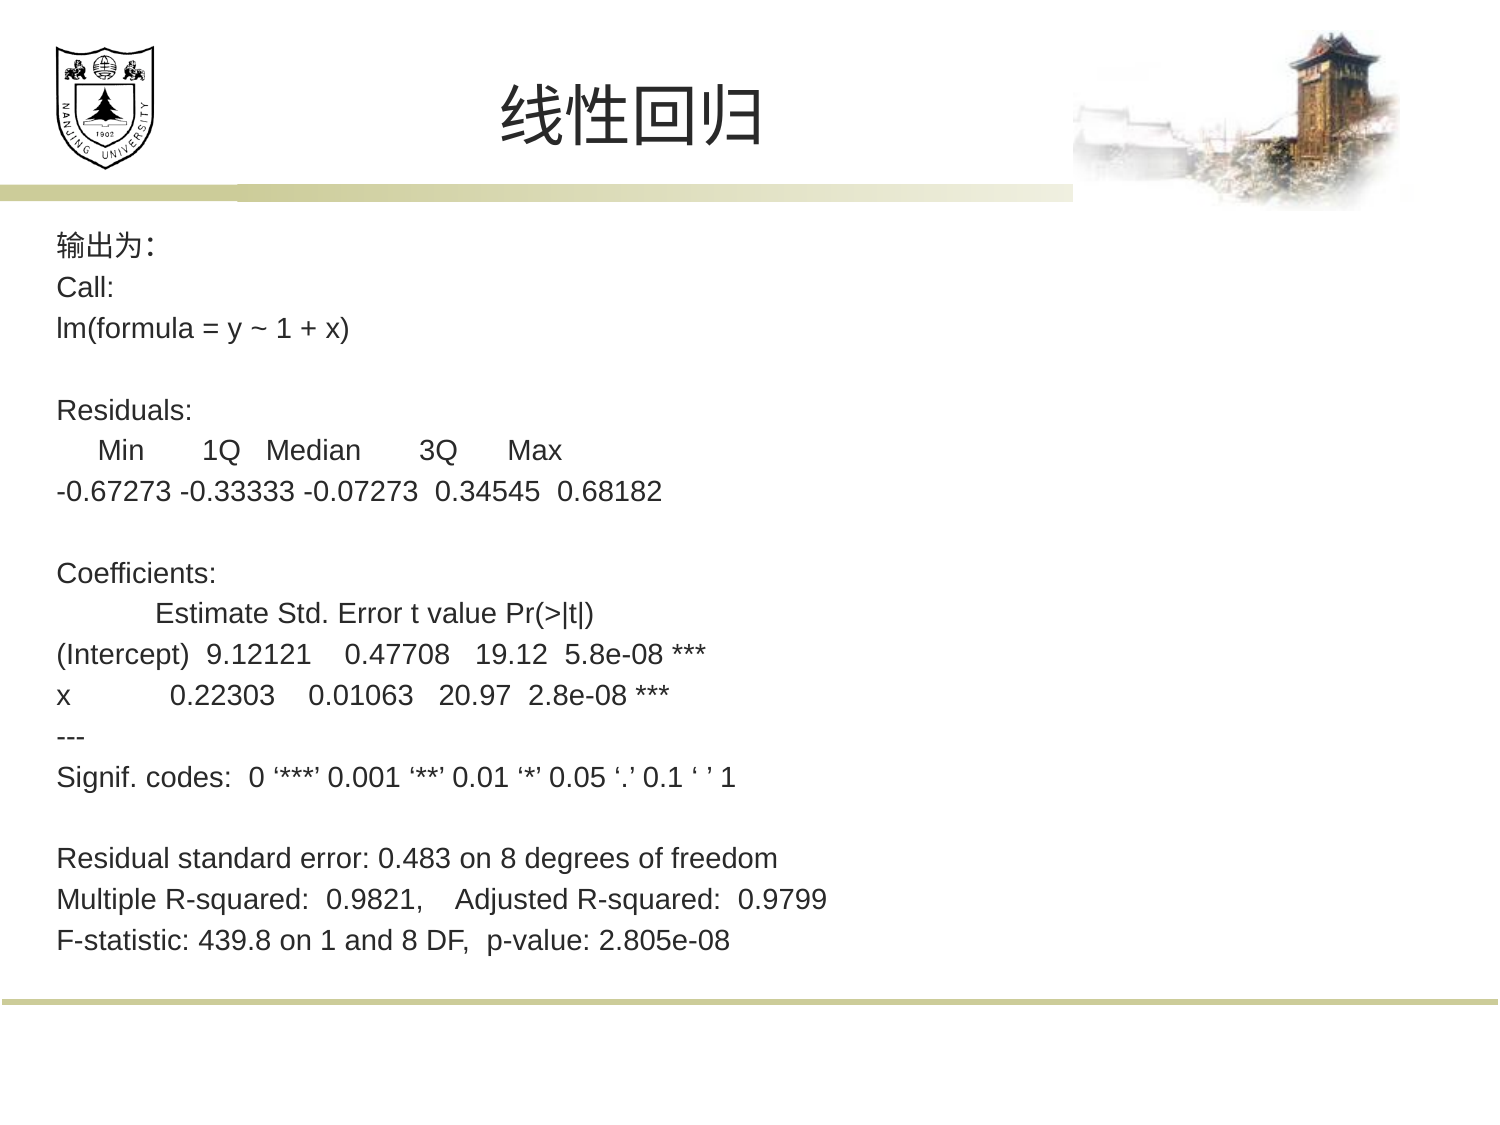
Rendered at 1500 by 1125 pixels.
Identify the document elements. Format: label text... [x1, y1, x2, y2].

picture [2, 999, 1498, 1005]
picture [50, 42, 160, 173]
list 输出为： Call: lm(formula = y ~ 1 + x) Residuals: Min 1Q Median 3Q Max -0.67273 -0.33333 -0.07273 0.34545 0.68182 Coefficients: Estimate Std. Error t value Pr(>|t|) (Intercept) 9.12121 0.47708 19.12 5.8e-08 *** x 0.22303 0.01063 20.97 2.8e-08 *** --- Signif. codes: 0 ‘***’ 0.001 ‘**’ 0.01 ‘*’ 0.05 ‘.’ 0.1 ‘ ’ 1 Residual standard error: 0.483 on 8 degrees of freedom Multiple R-squared: 0.9821, Adjusted R-squared: 0.9799 F-statistic: 439.8 on 1 and 8 DF, p-value: 2.805e-08 [41, 220, 1447, 988]
title 线性回归 [171, 66, 1093, 161]
picture [1073, 30, 1400, 211]
